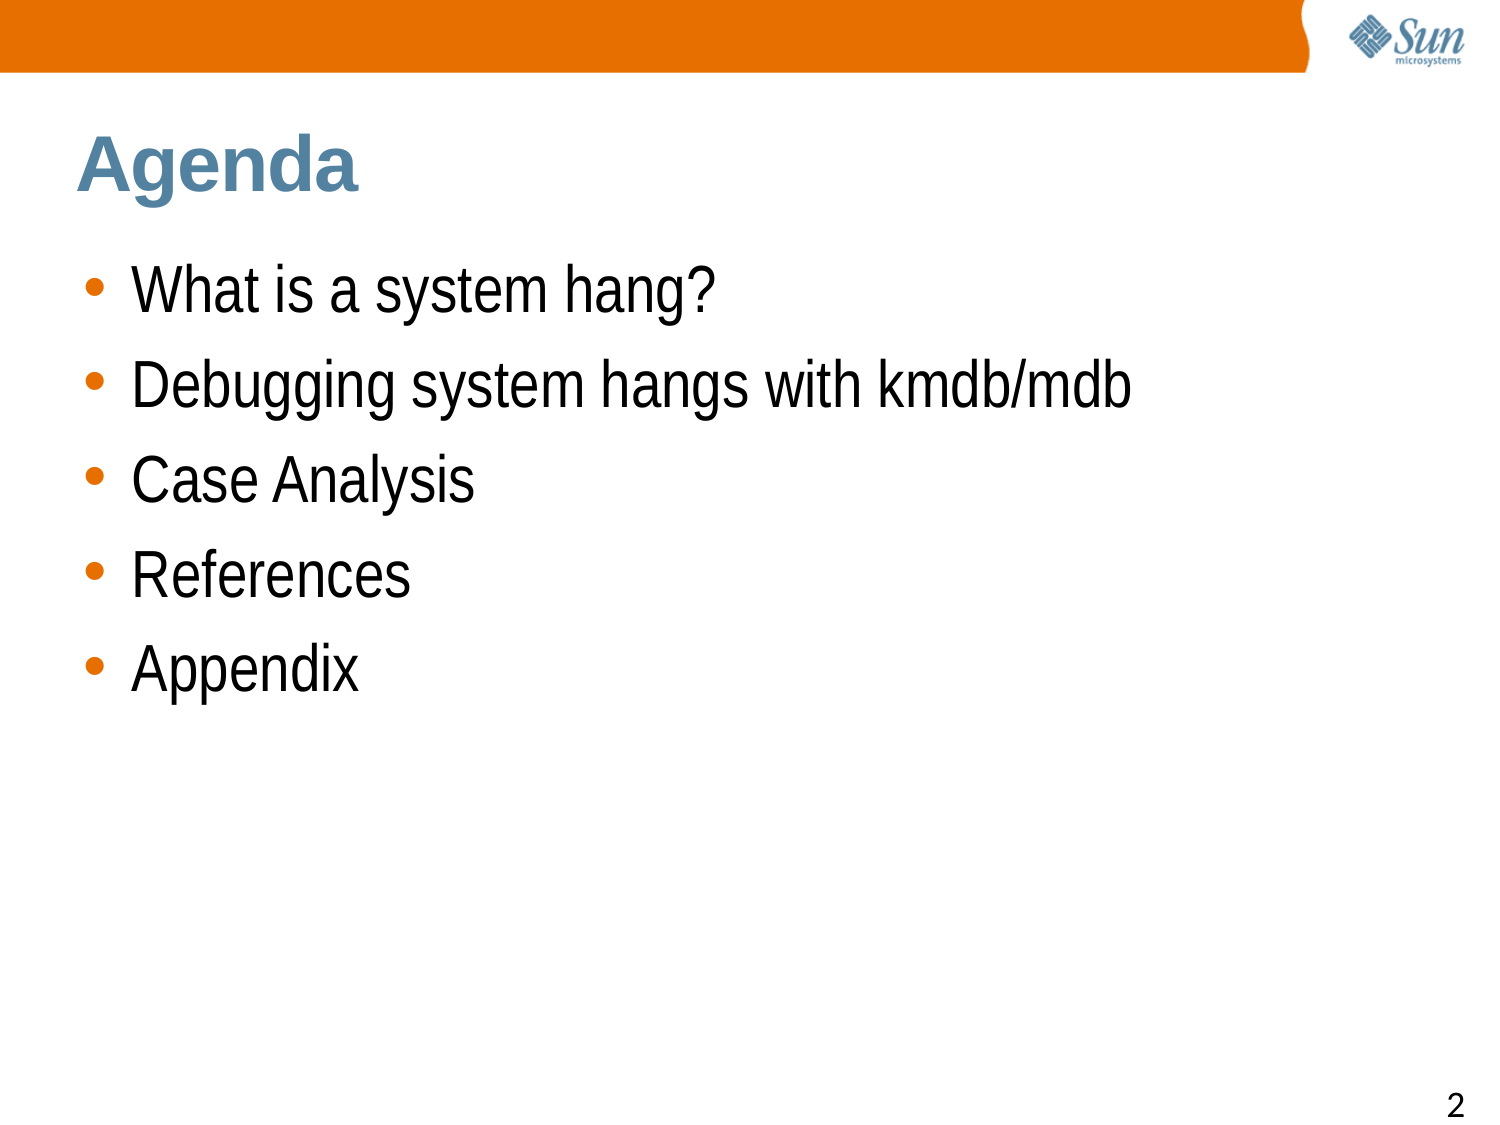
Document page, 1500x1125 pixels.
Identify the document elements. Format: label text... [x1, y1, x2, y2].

picture [0, 0, 1500, 75]
text_box 2 [1368, 1080, 1466, 1125]
title Agenda [75, 122, 1437, 311]
list What is a system hang? Debugging system hangs with kmdb/mdb Case Analysis References Appendix [64, 257, 1401, 896]
